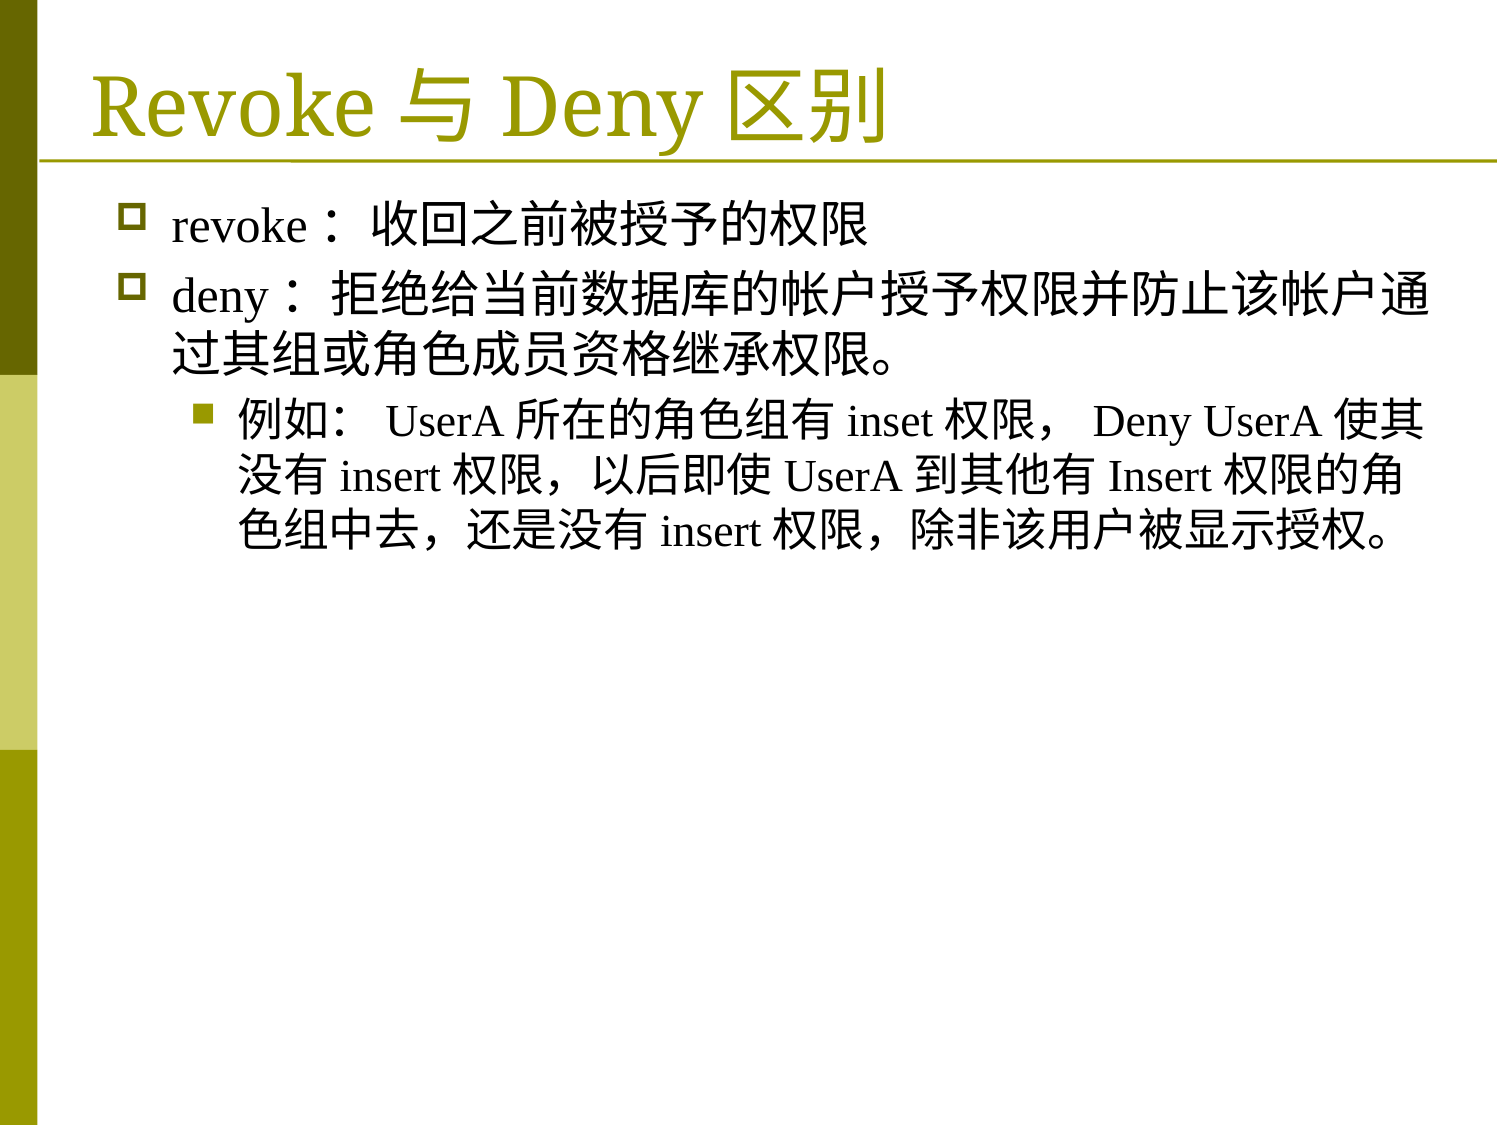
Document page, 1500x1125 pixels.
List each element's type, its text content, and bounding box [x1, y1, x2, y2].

list revoke：收回之前被授予的权限 deny：拒绝给当前数据库的帐户授予权限并防止该帐户通过其组或角色成员资格继承权限。 例如：UserA所在的角色组有inset权限，Deny UserA使其没有insert权限，以后即使UserA到其他有Insert权限的角色组中去，还是没有insert权限，除非该用户被显示授权。 [100, 184, 1451, 1035]
title Revoke与Deny区别 [75, 45, 1425, 161]
